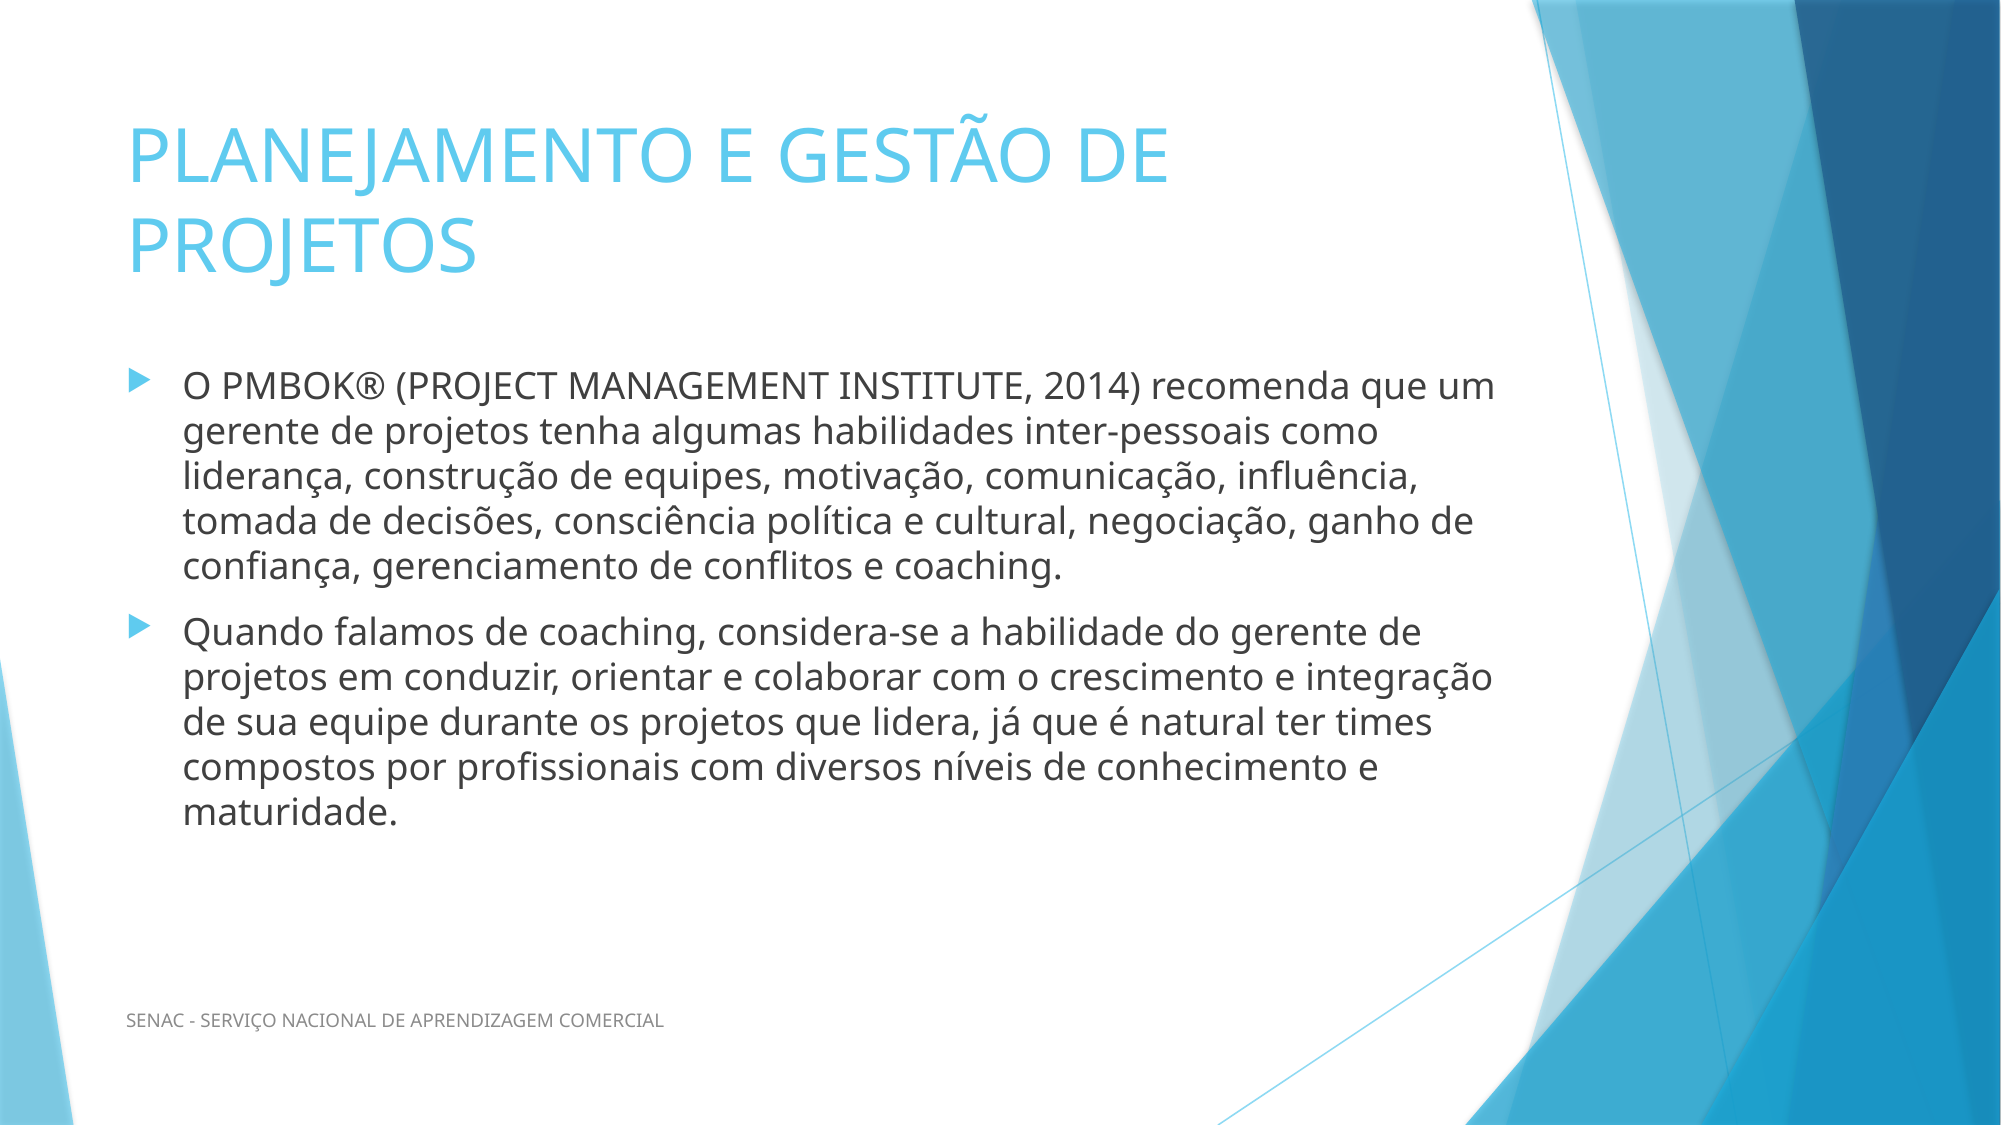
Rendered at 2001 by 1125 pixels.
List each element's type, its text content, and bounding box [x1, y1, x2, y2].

title PLANEJAMENTO E GESTÃO DE PROJETOS [111, 99, 1522, 317]
footer SENAC - SERVIÇO NACIONAL DE APRENDIZAGEM COMERCIAL [111, 991, 1145, 1051]
list O PMBOK® (PROJECT MANAGEMENT INSTITUTE, 2014) recomenda que um gerente de projetos tenha algumas habilidades inter-pessoais como liderança, construção de equipes, motivação, comunicação, influência, tomada de decisões, consciência política e cultural, negociação, ganho de confiança, gerenciamento de conflitos e coaching. Quando falamos de coaching, considera-se a habilidade do gerente de projetos em conduzir, orientar e colaborar com o crescimento e integração de sua equipe durante os projetos que lidera, já que é natural ter times compostos por profissionais com diversos níveis de conhecimento e maturidade. [111, 354, 1522, 992]
